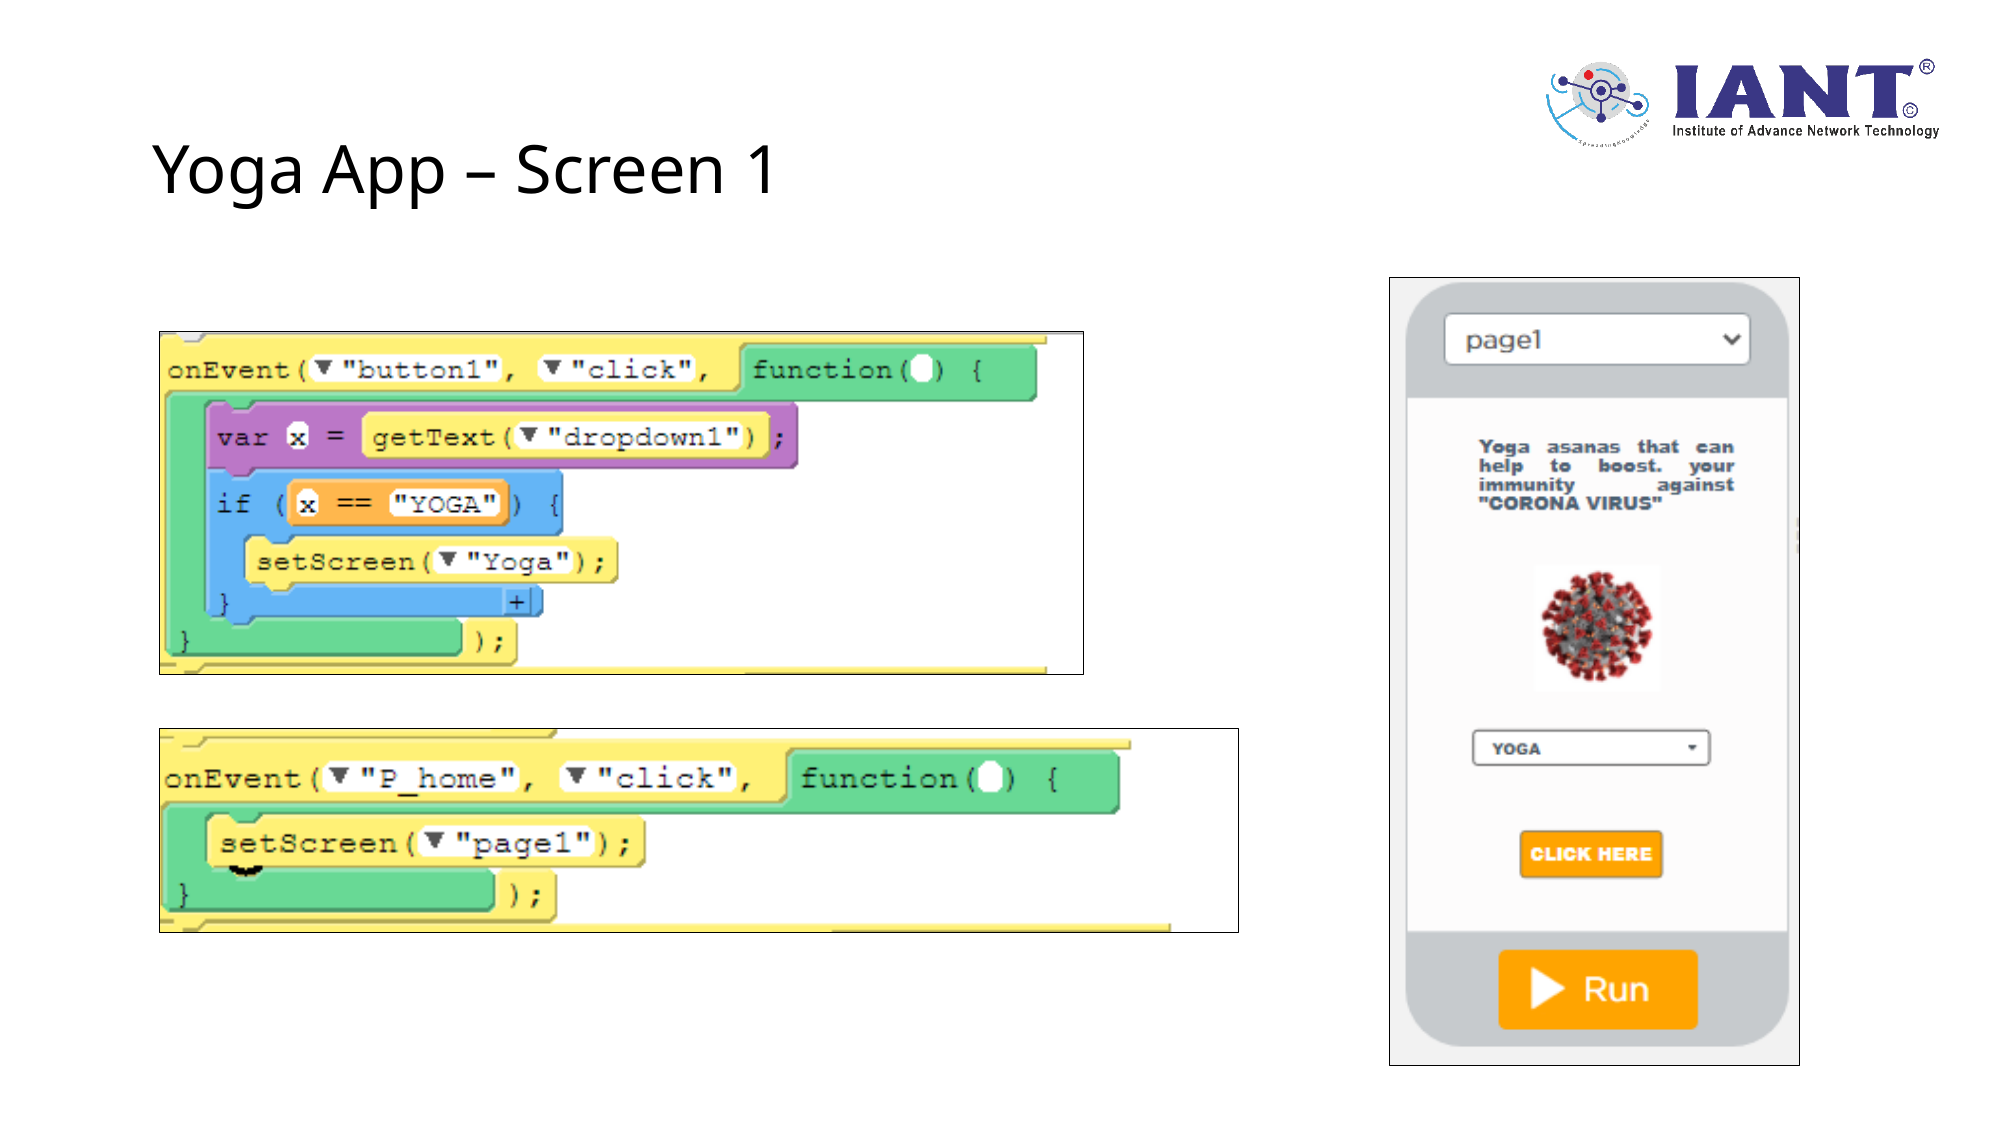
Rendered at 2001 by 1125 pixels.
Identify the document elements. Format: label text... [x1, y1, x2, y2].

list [1389, 277, 1799, 1066]
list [159, 331, 1083, 675]
title Yoga App – Screen 1 [137, 59, 1863, 278]
picture [1524, 37, 1968, 158]
picture [159, 728, 1238, 933]
